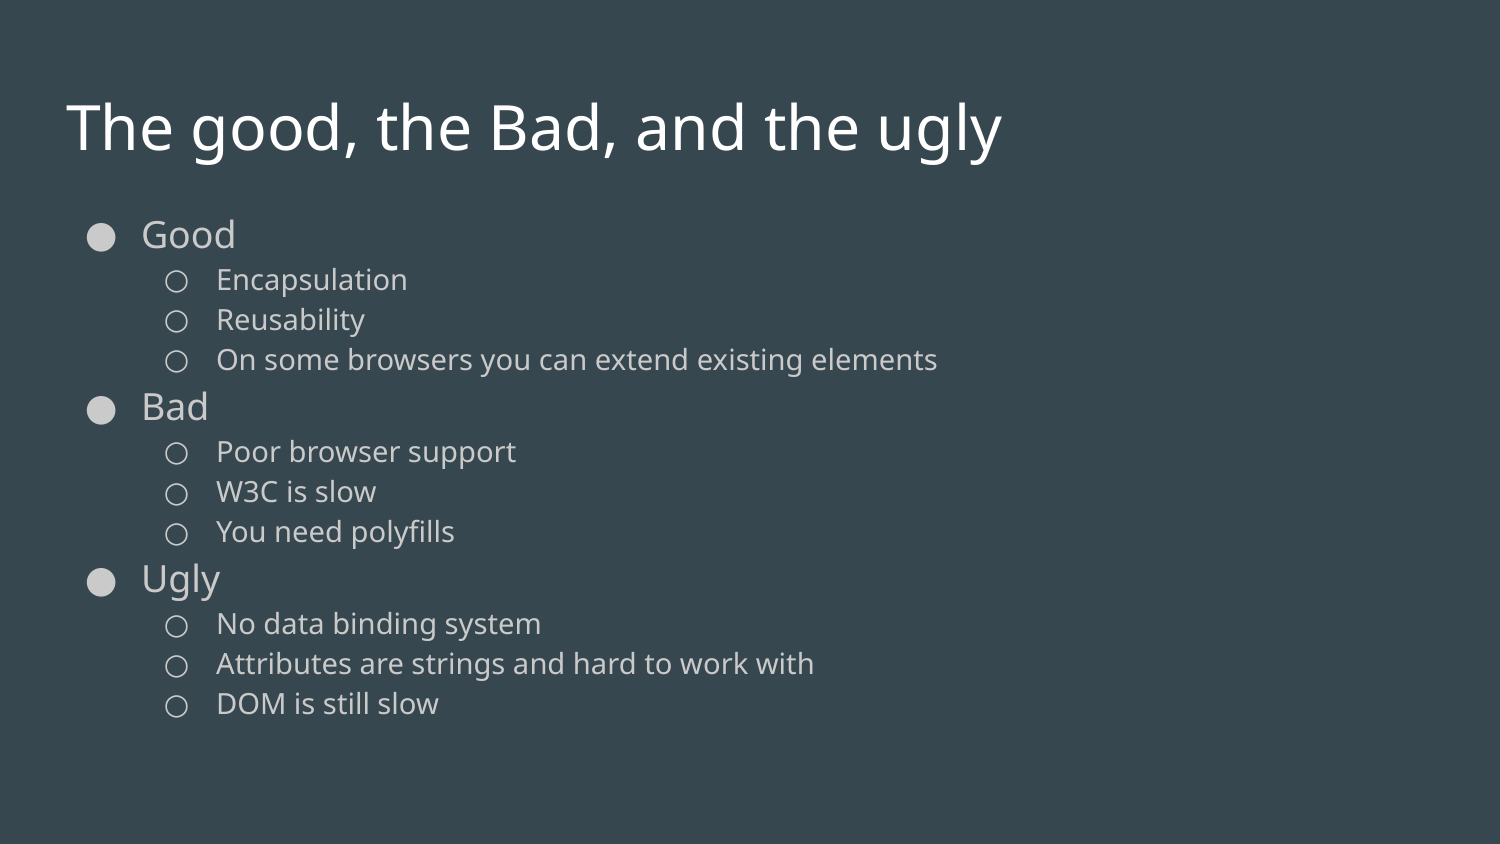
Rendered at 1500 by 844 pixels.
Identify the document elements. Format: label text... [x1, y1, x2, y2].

list Good Encapsulation Reusability On some browsers you can extend existing elements Bad Poor browser support W3C is slow You need polyfills Ugly No data binding system Attributes are strings and hard to work with DOM is still slow [51, 189, 1449, 750]
title The good, the Bad, and the ugly [51, 72, 1449, 167]
